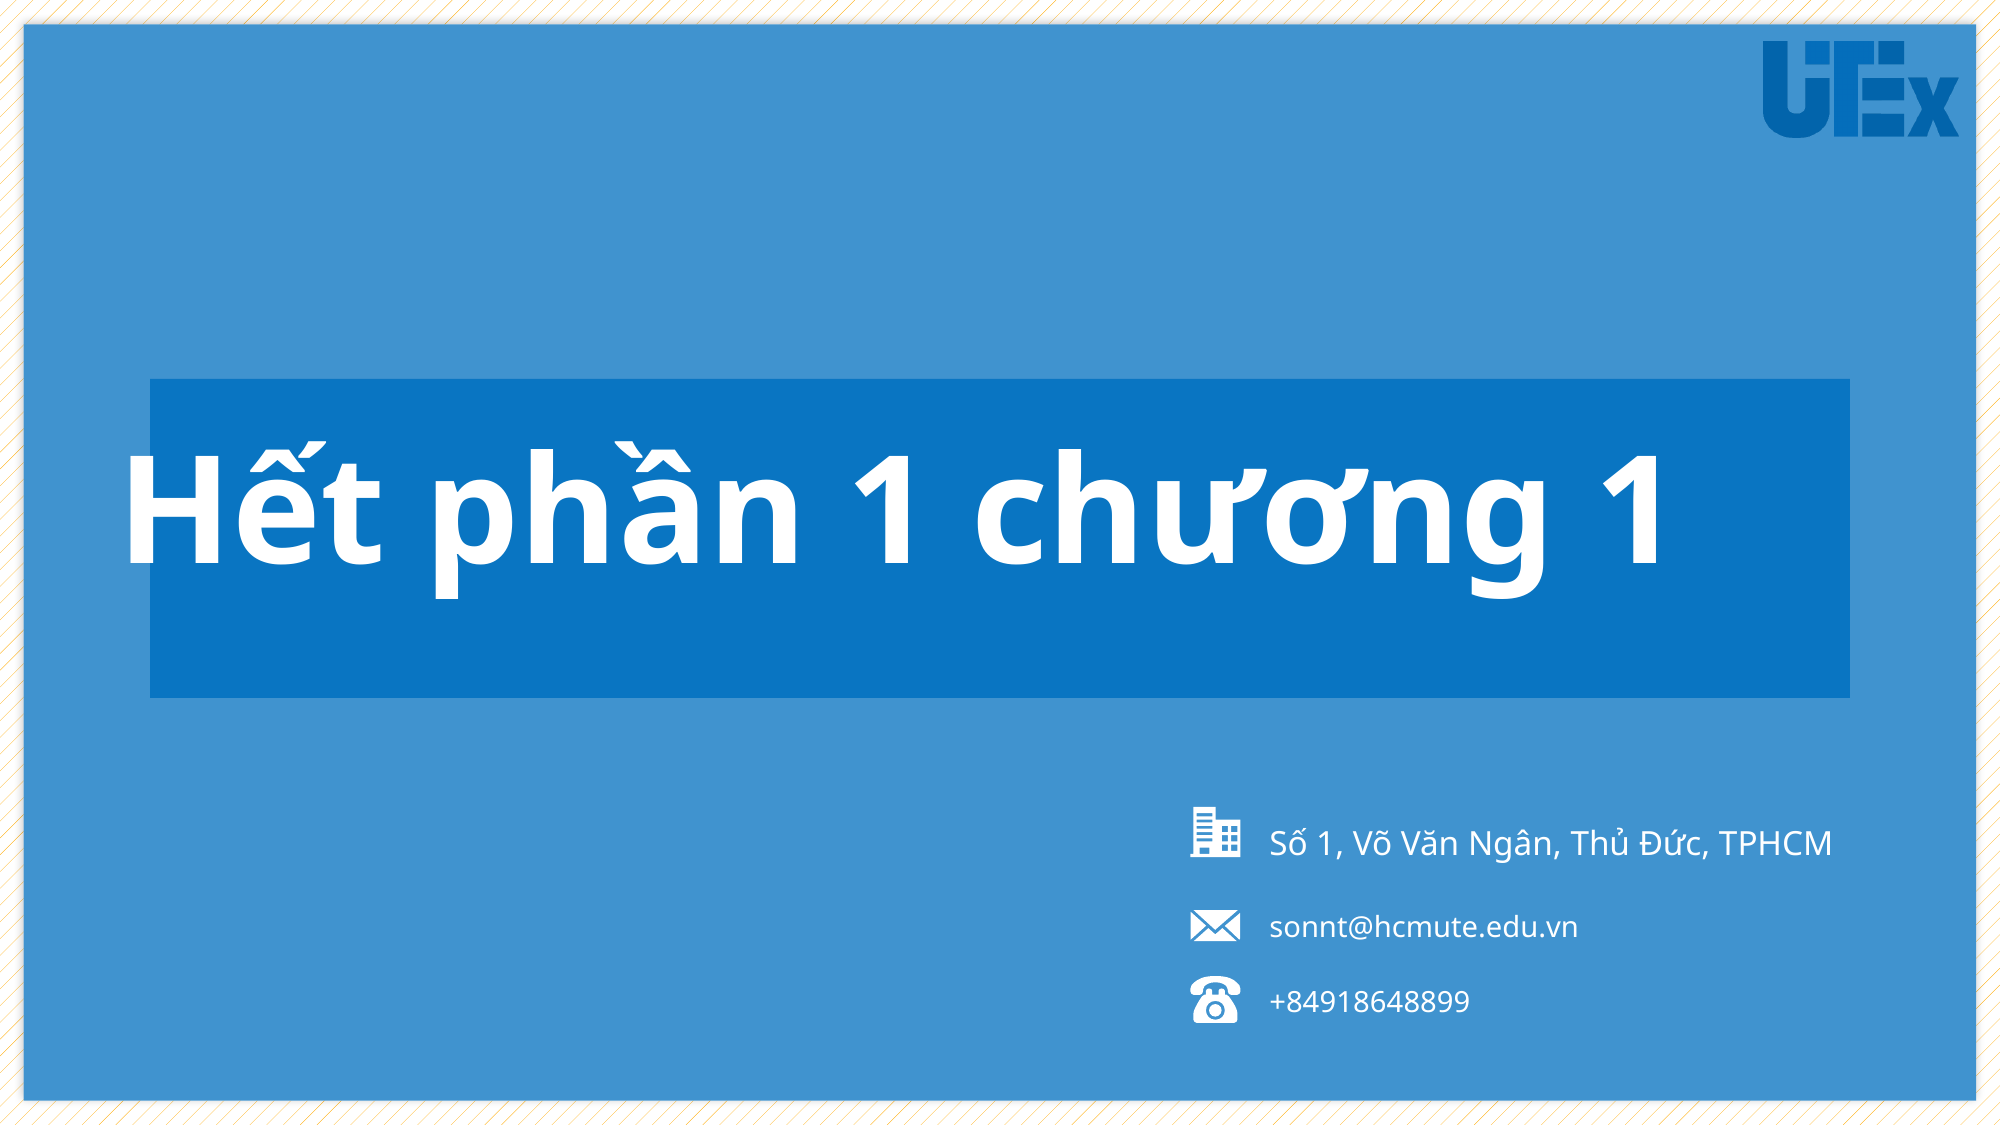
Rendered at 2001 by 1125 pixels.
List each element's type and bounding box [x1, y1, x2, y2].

picture [23, 24, 1977, 1101]
text_box [1190, 975, 1241, 1023]
text_box [1190, 910, 1241, 942]
